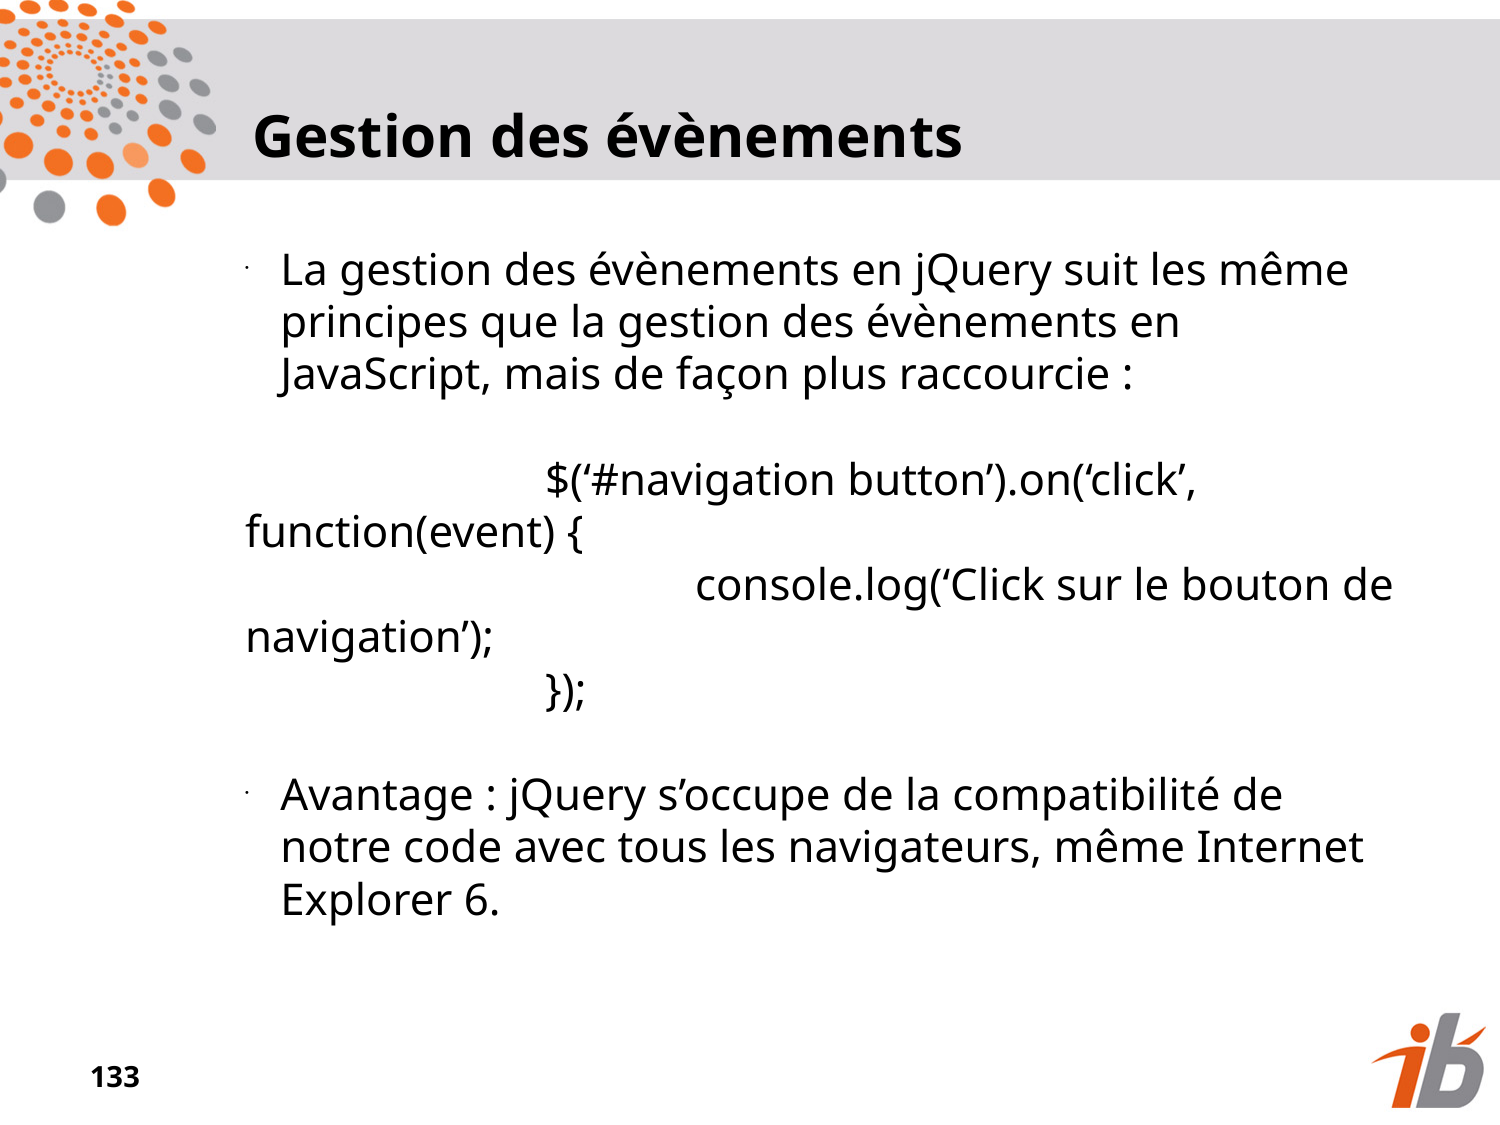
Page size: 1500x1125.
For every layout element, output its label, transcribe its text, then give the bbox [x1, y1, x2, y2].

text_box <numéro> [64, 1035, 165, 1121]
text_box Gestion des évènements [237, 18, 1408, 177]
picture [0, 0, 1500, 1125]
text_box La gestion des évènements en jQuery suit les même principes que la gestion des évènements en JavaScript, mais de façon plus raccourcie : $(‘#navigation button’).on(‘click’, function(event) { console.log(‘Click sur le bouton de navigation’); }); Avantage : jQuery s’occupe de la compatibilité de notre code avec tous les navigateurs, même Internet Explorer 6. [230, 233, 1412, 976]
